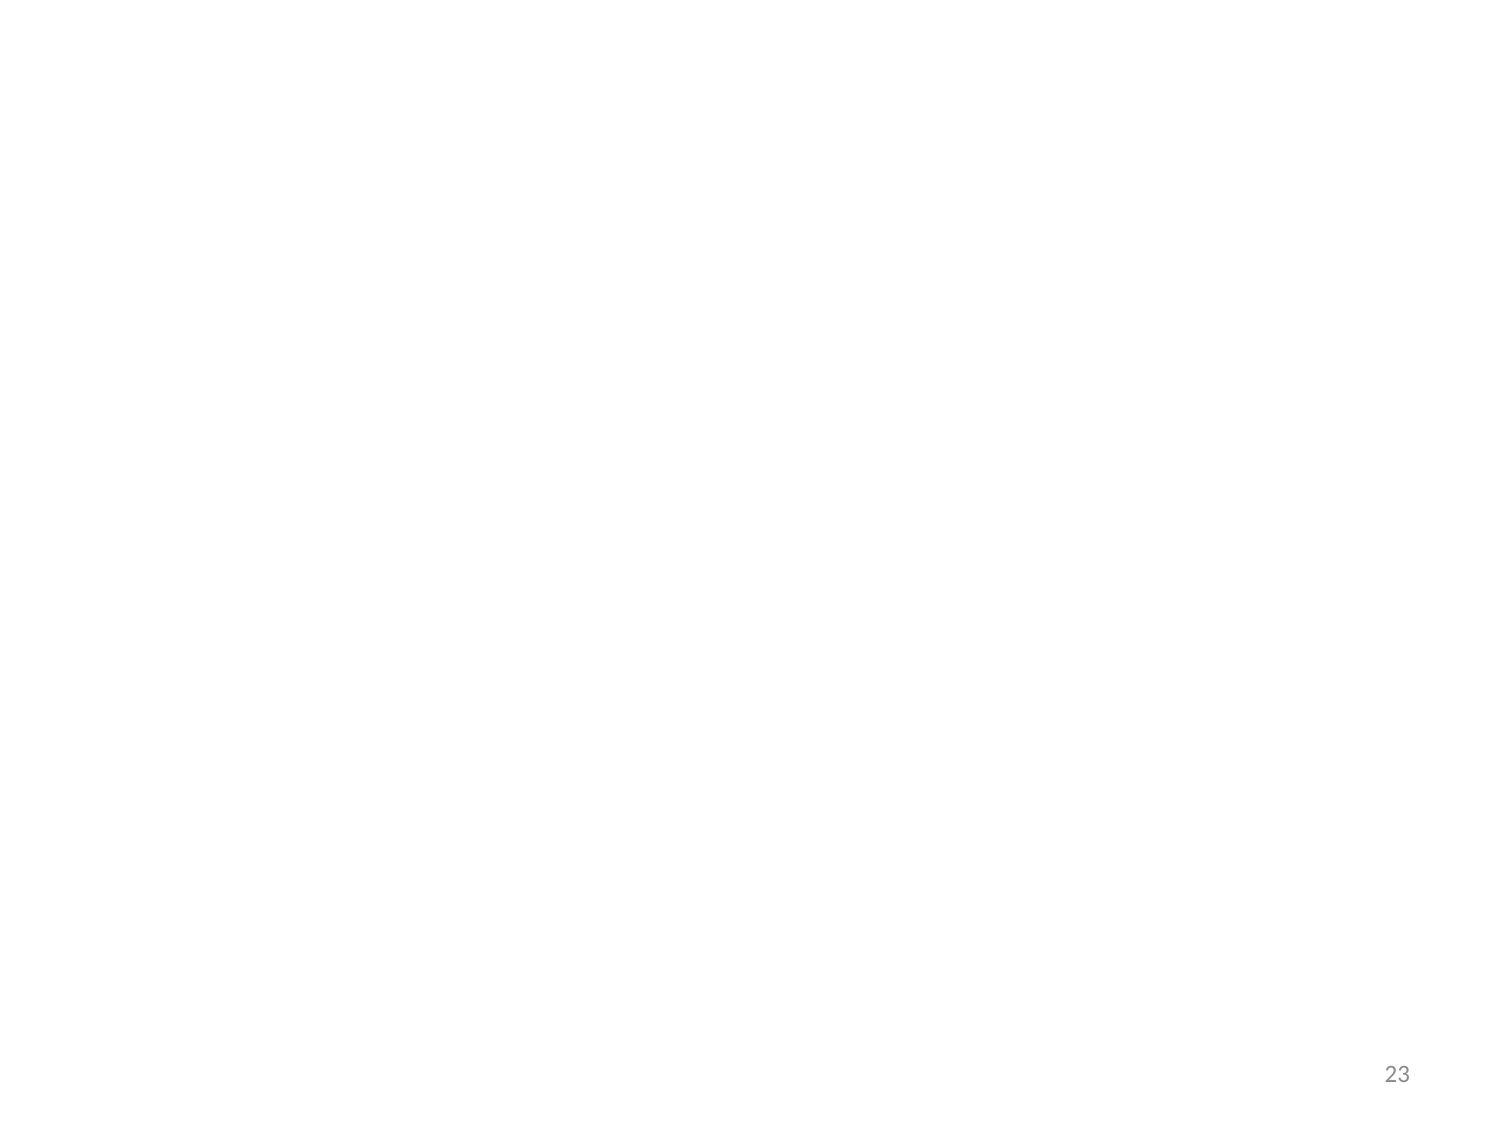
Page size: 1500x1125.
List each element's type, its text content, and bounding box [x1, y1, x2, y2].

slide_number 23 [1074, 1042, 1425, 1103]
